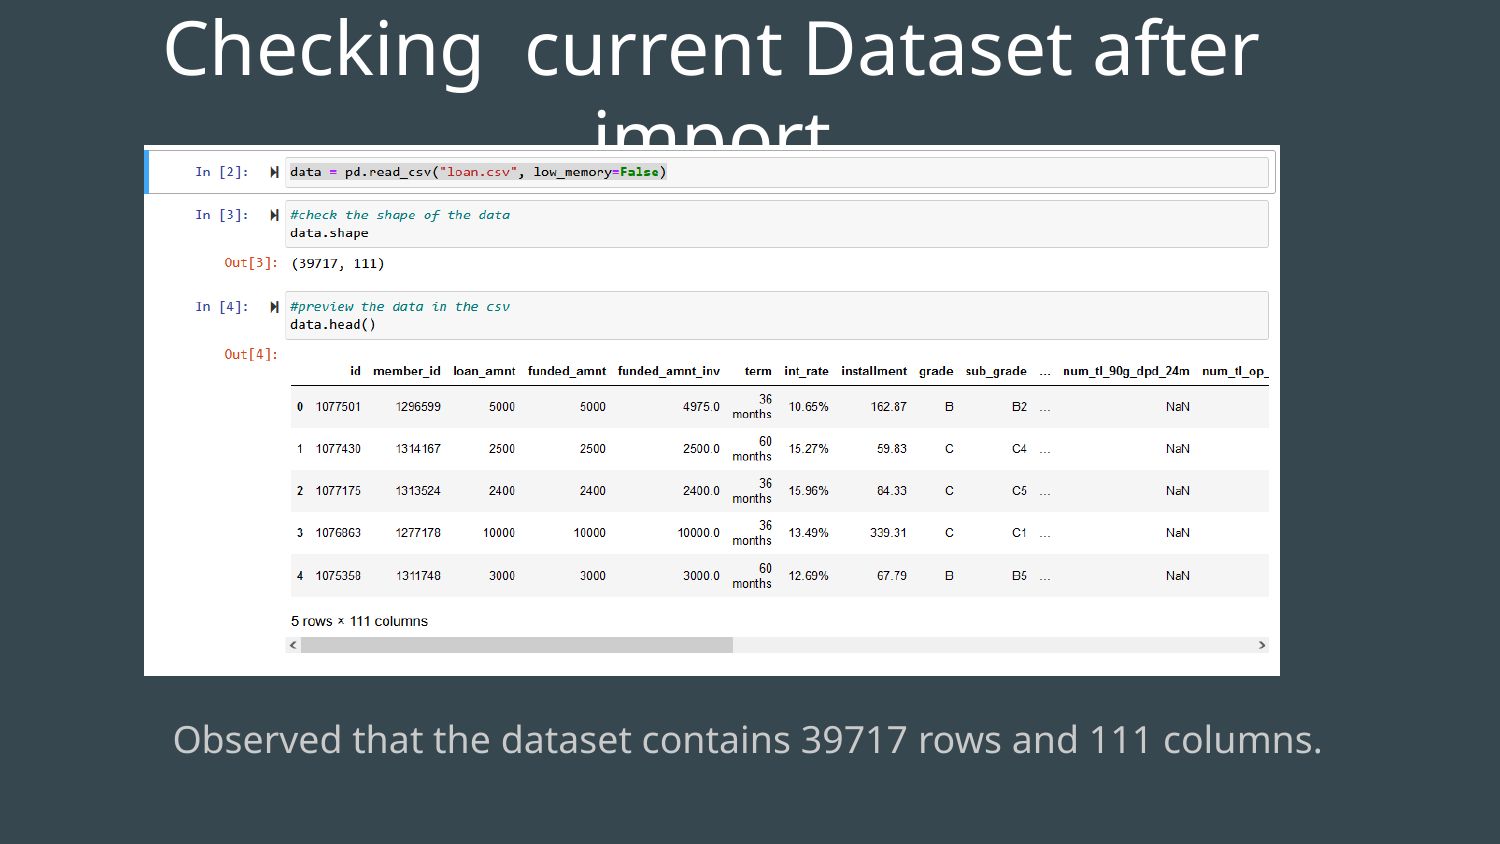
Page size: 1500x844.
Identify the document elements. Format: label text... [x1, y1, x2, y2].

picture [144, 145, 1280, 676]
title Checking current Dataset after import [67, 19, 1356, 162]
list Observed that the dataset contains 39717 rows and 111 columns. [82, 694, 1481, 844]
